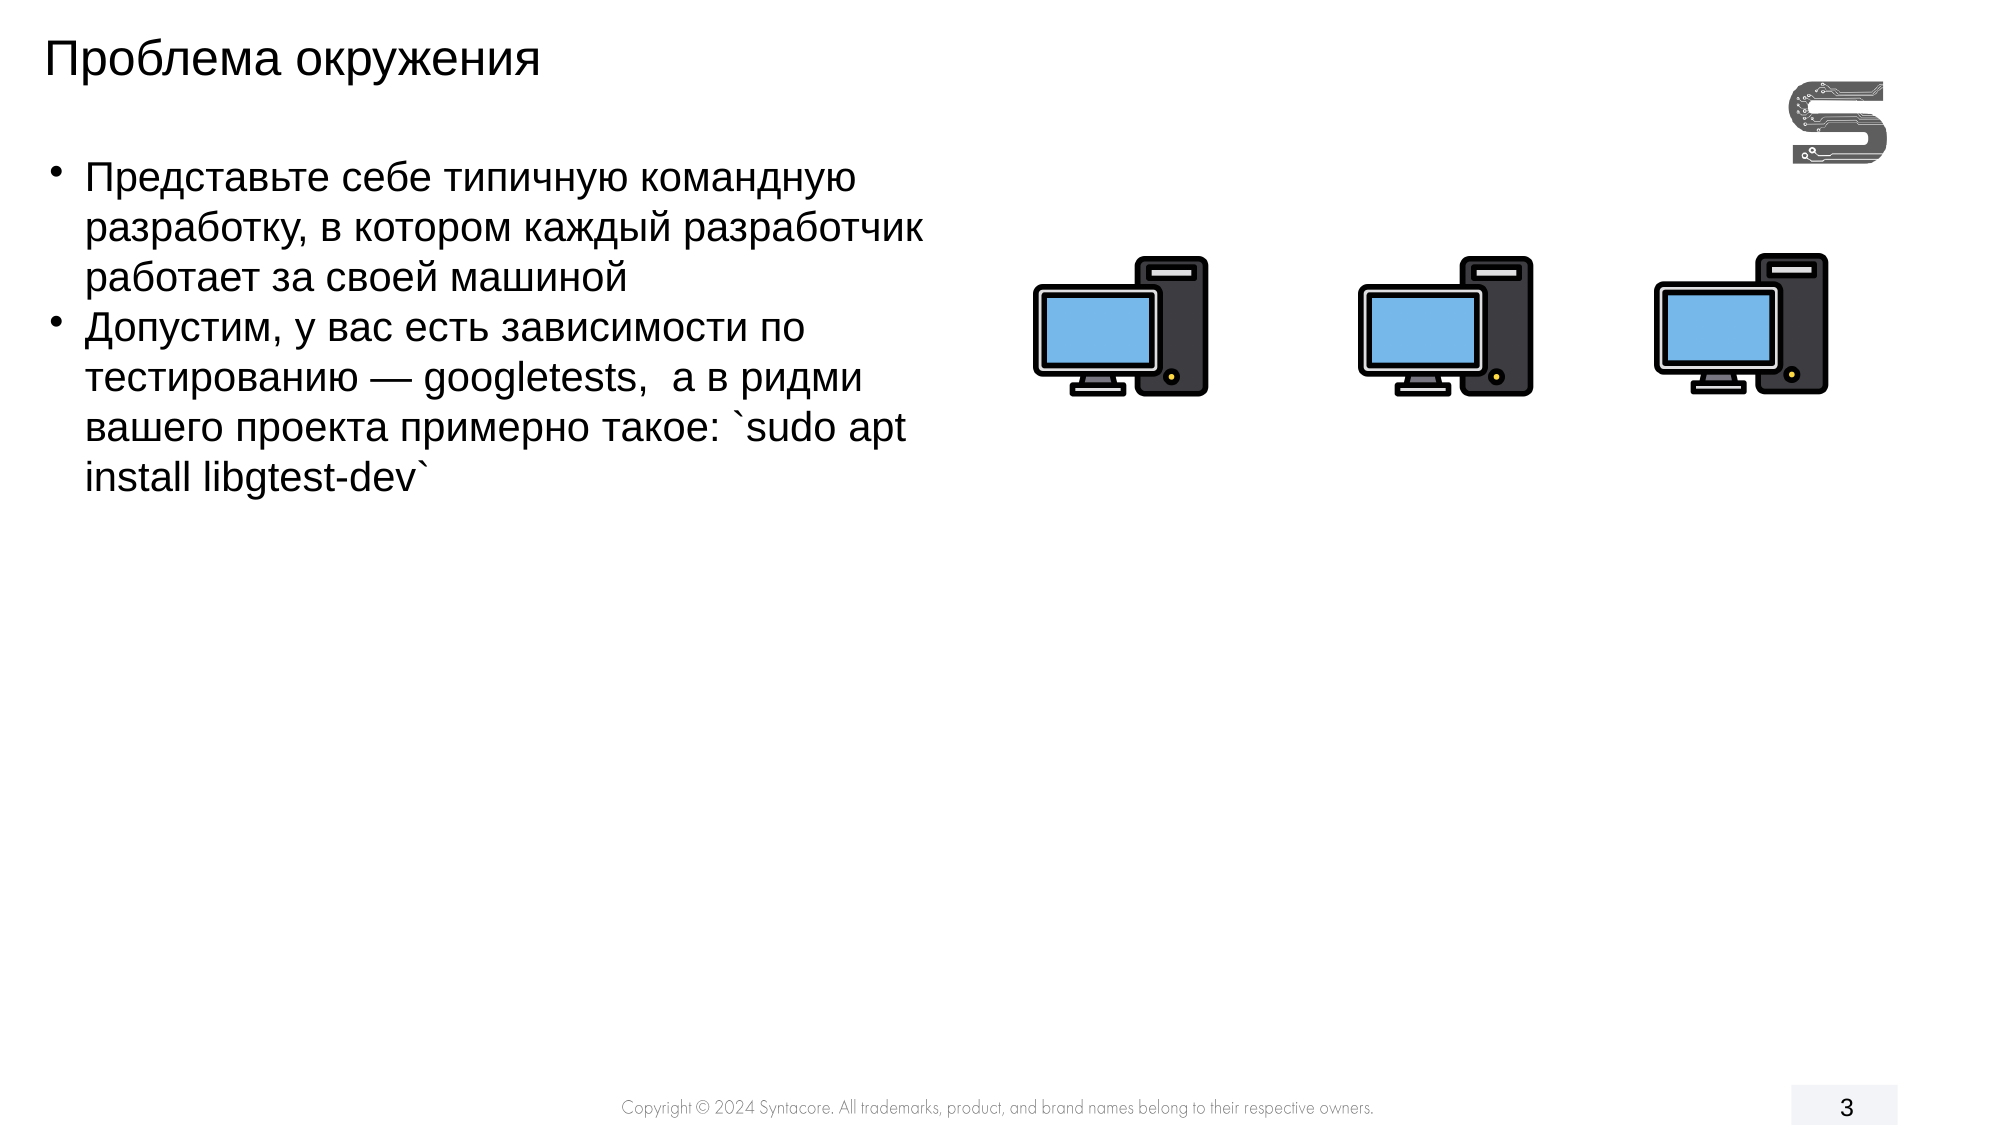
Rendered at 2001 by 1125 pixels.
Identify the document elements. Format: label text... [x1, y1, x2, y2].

picture [1650, 233, 1831, 414]
picture [1030, 236, 1211, 416]
text_box Проблема окружения [0, 18, 852, 89]
picture [1788, 81, 1887, 164]
picture [621, 1094, 1381, 1119]
text_box Представьте себе типичную командную разработку, в котором каждый разработчик работает за своей машиной Допустим, у вас есть зависимости по тестированию — googletests, а в ридми вашего проекта примерно такое: `sudo apt install libgtest-dev` [34, 141, 1004, 591]
picture [1355, 236, 1536, 416]
text_box <number> [1825, 1084, 1969, 1125]
